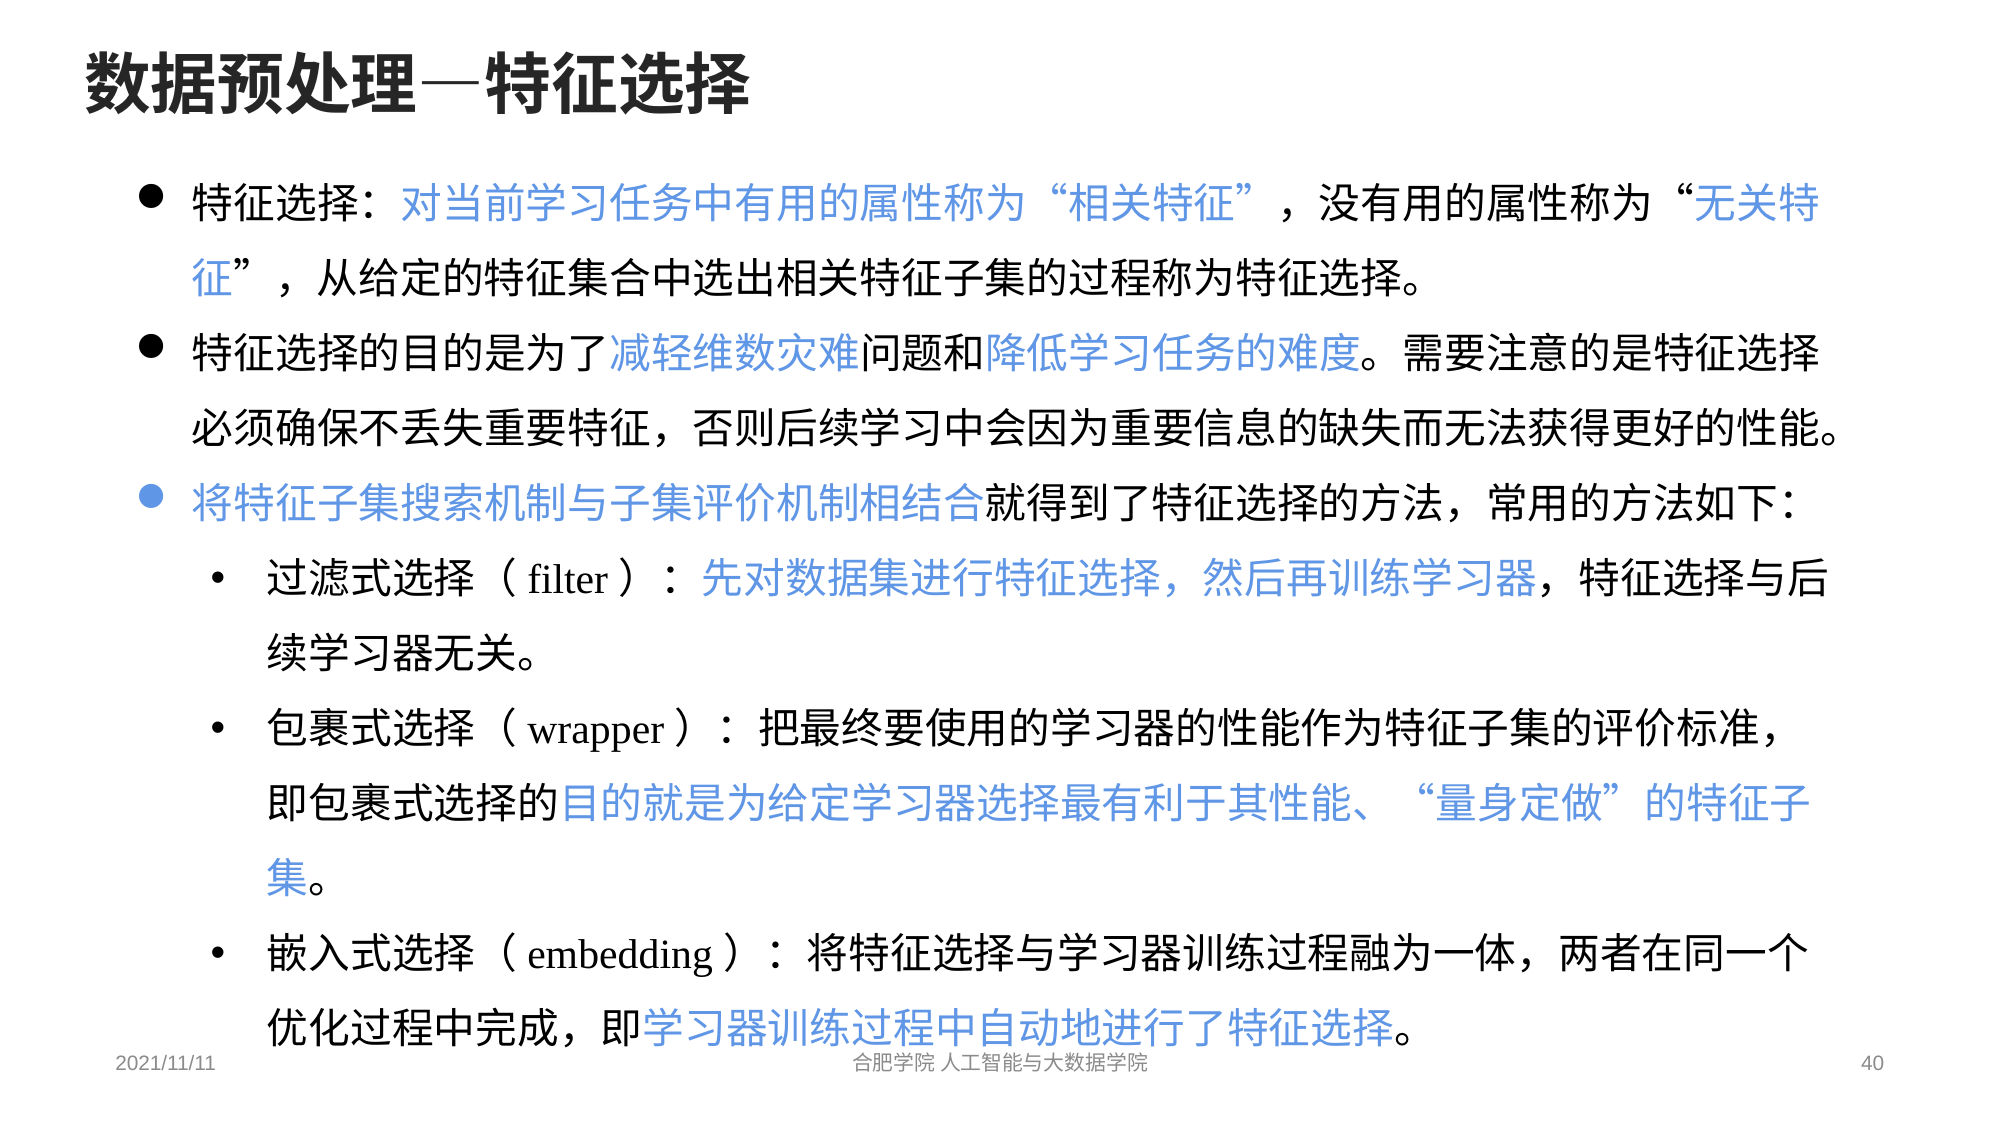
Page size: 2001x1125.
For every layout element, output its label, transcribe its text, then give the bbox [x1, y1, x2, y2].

slide_number 40 [1456, 1035, 1900, 1088]
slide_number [100, 1035, 544, 1088]
text_box 特征选择：对当前学习任务中有用的属性称为“相关特征”，没有用的属性称为“无关特征”，从给定的特征集合中选出相关特征子集的过程称为特征选择。 特征选择的目的是为了减轻维数灾难问题和降低学习任务的难度。需要注意的是特征选择必须确保不丢失重要特征，否则后续学习中会因为重要信息的缺失而无法获得更好的性能。 将特征子集搜索机制与子集评价机制相结合就得到了特征选择的方法，常用的方法如下： 过滤式选择（filter）：先对数据集进行特征选择，然后再训练学习器，特征选择与后续学习器无关。 包裹式选择（wrapper）：把最终要使用的学习器的性能作为特征子集的评价标准，即包裹式选择的目的就是为给定学习器选择最有利于其性能、“量身定做”的特征子集。 嵌入式选择（embedding）：将特征选择与学习器训练过程融为一体，两者在同一个优化过程中完成，即学习器训练过程中自动地进行了特征选择。 [120, 144, 1854, 1059]
text_box 数据预处理—特征选择 [69, 34, 767, 129]
footer 合肥学院 人工智能与大数据学院 [675, 1059, 1325, 1088]
